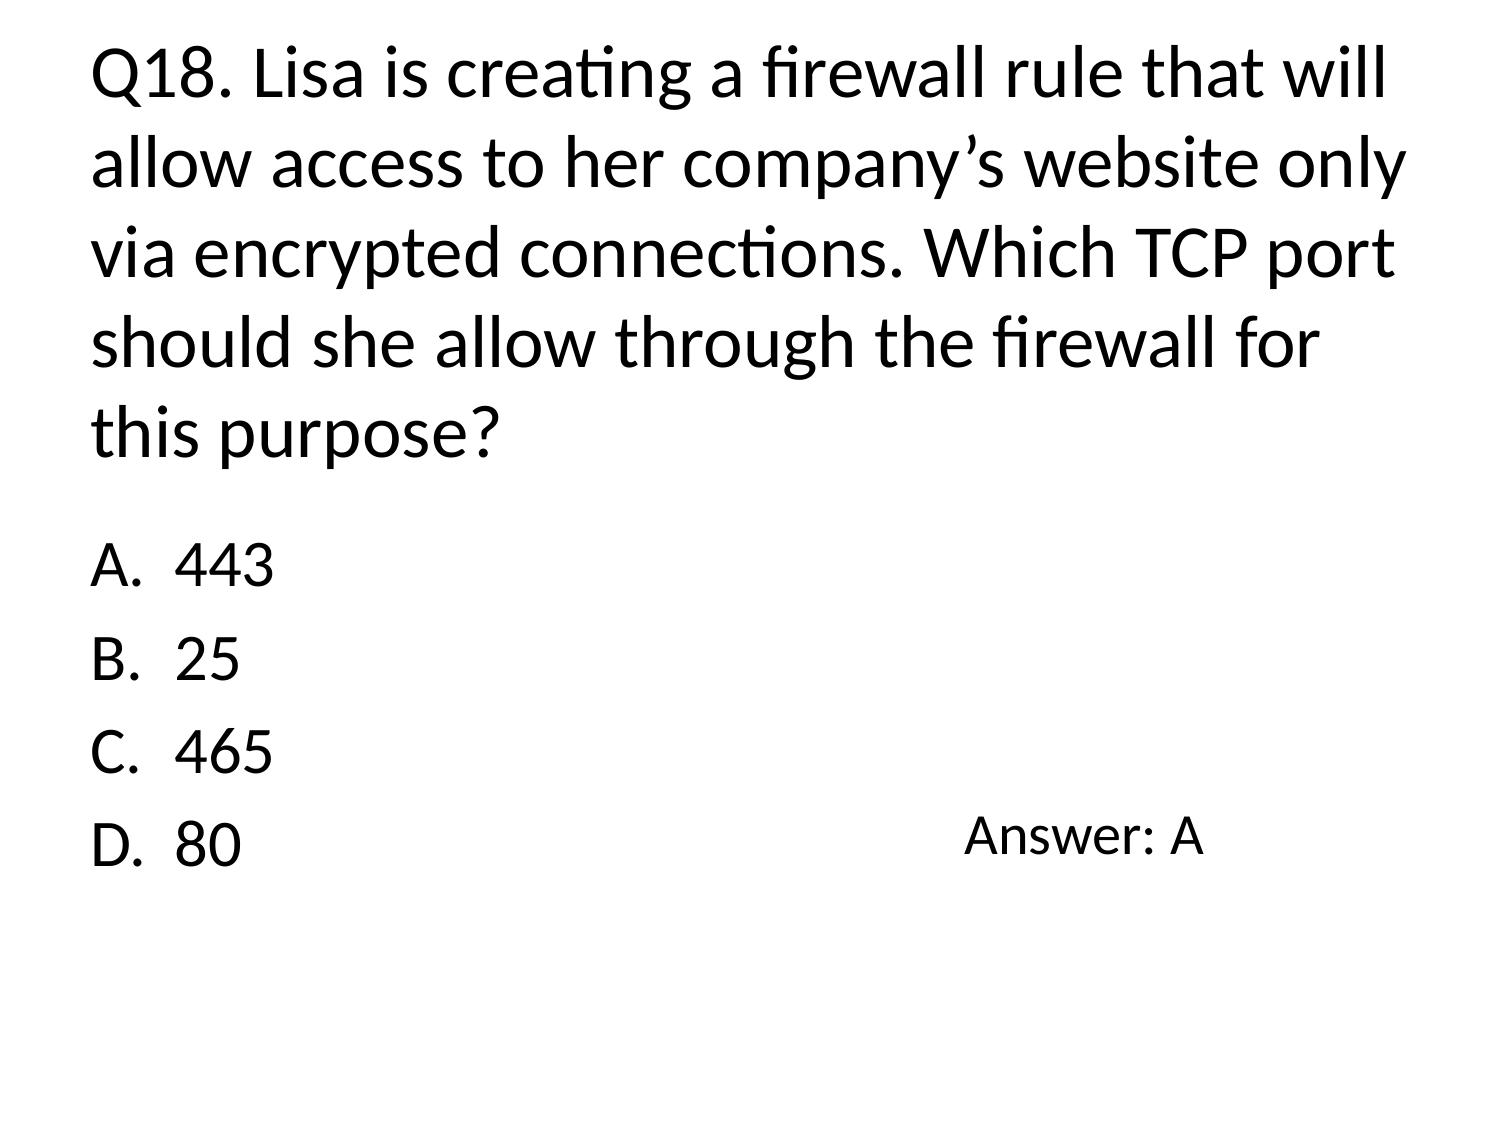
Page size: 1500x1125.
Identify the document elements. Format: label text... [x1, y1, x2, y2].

title Q18. Lisa is creating a firewall rule that will allow access to her company’s website only via encrypted connections. Which TCP port should she allow through the firewall for this purpose? [75, 45, 1425, 450]
list 443 25 465 80 [75, 512, 1425, 1005]
text_box Answer: A [950, 788, 1405, 874]
